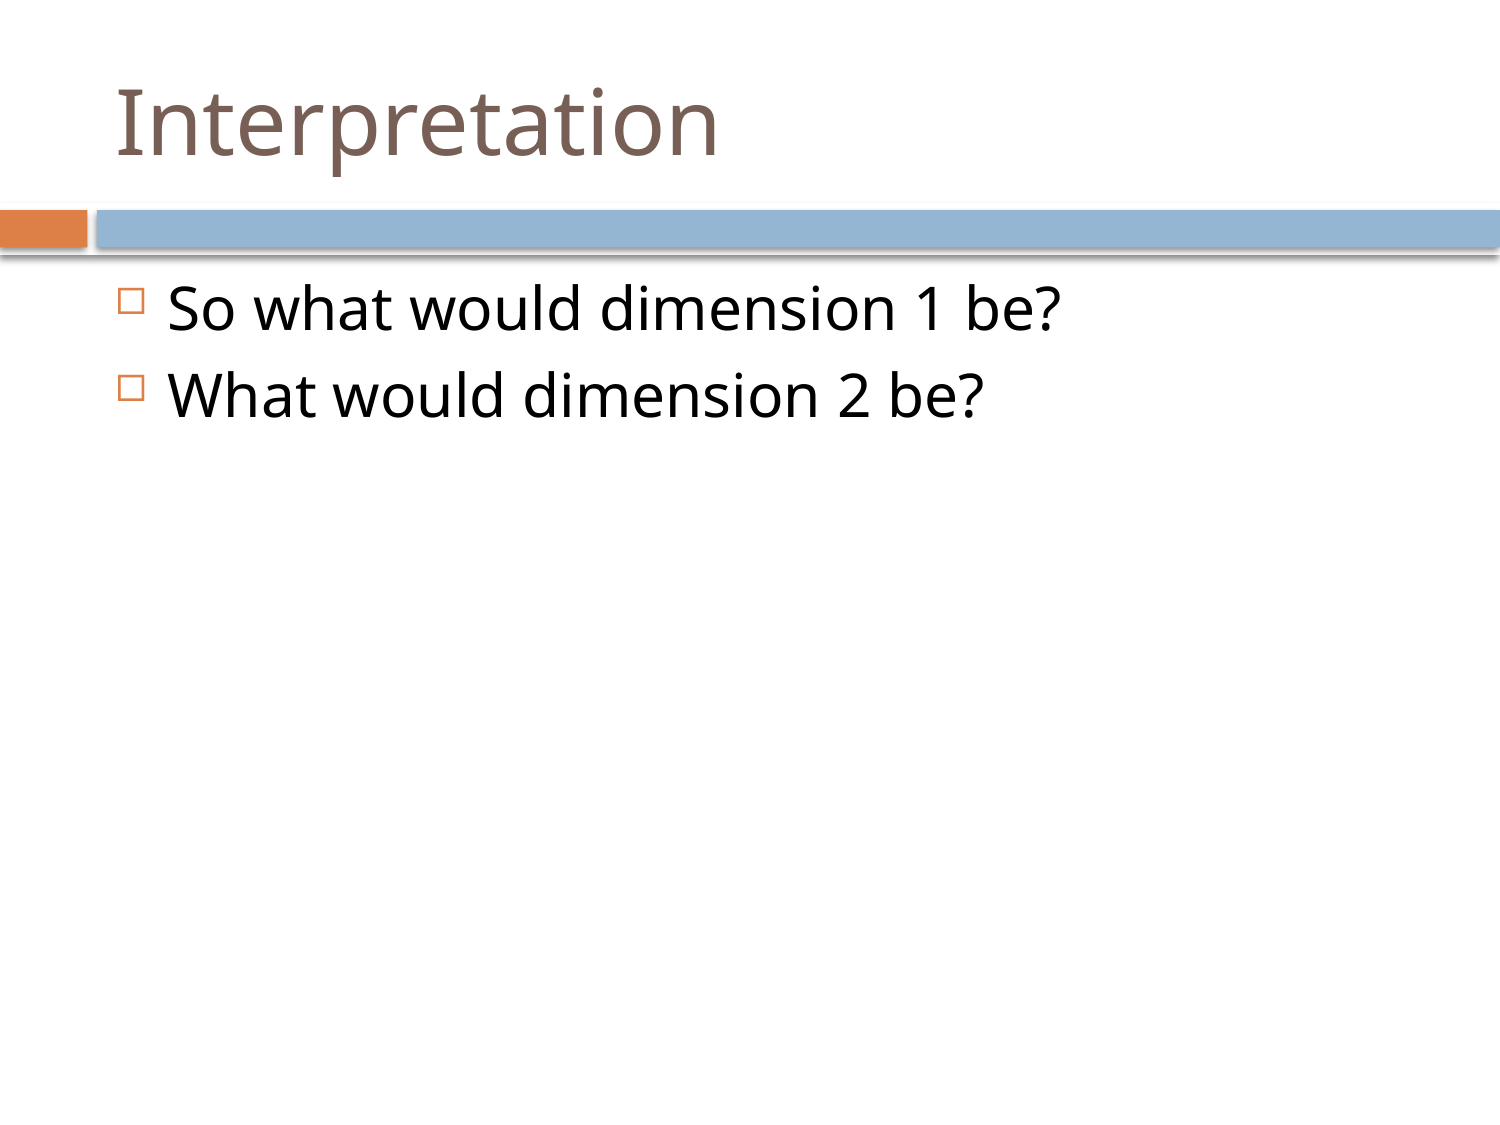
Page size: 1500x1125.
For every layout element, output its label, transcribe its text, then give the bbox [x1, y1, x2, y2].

title Interpretation [100, 37, 1438, 200]
list So what would dimension 1 be? What would dimension 2 be? [100, 262, 1438, 1000]
